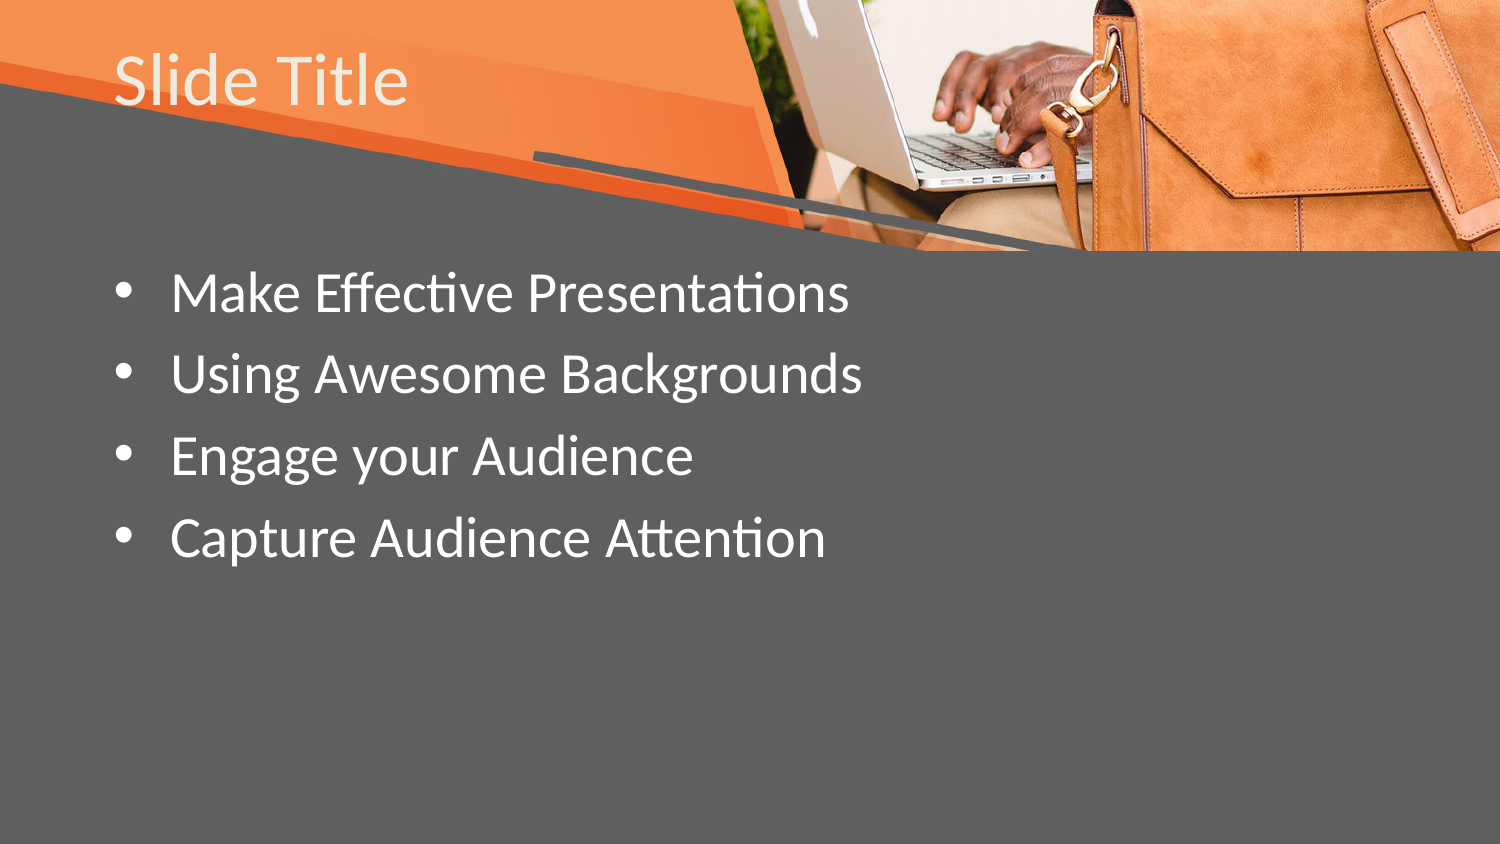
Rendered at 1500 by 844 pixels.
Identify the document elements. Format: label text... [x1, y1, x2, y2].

title Slide Title [98, 0, 1427, 151]
picture [0, 0, 1500, 844]
list Make Effective Presentations Using Awesome Backgrounds Engage your Audience Capture Audience Attention [98, 246, 1402, 773]
